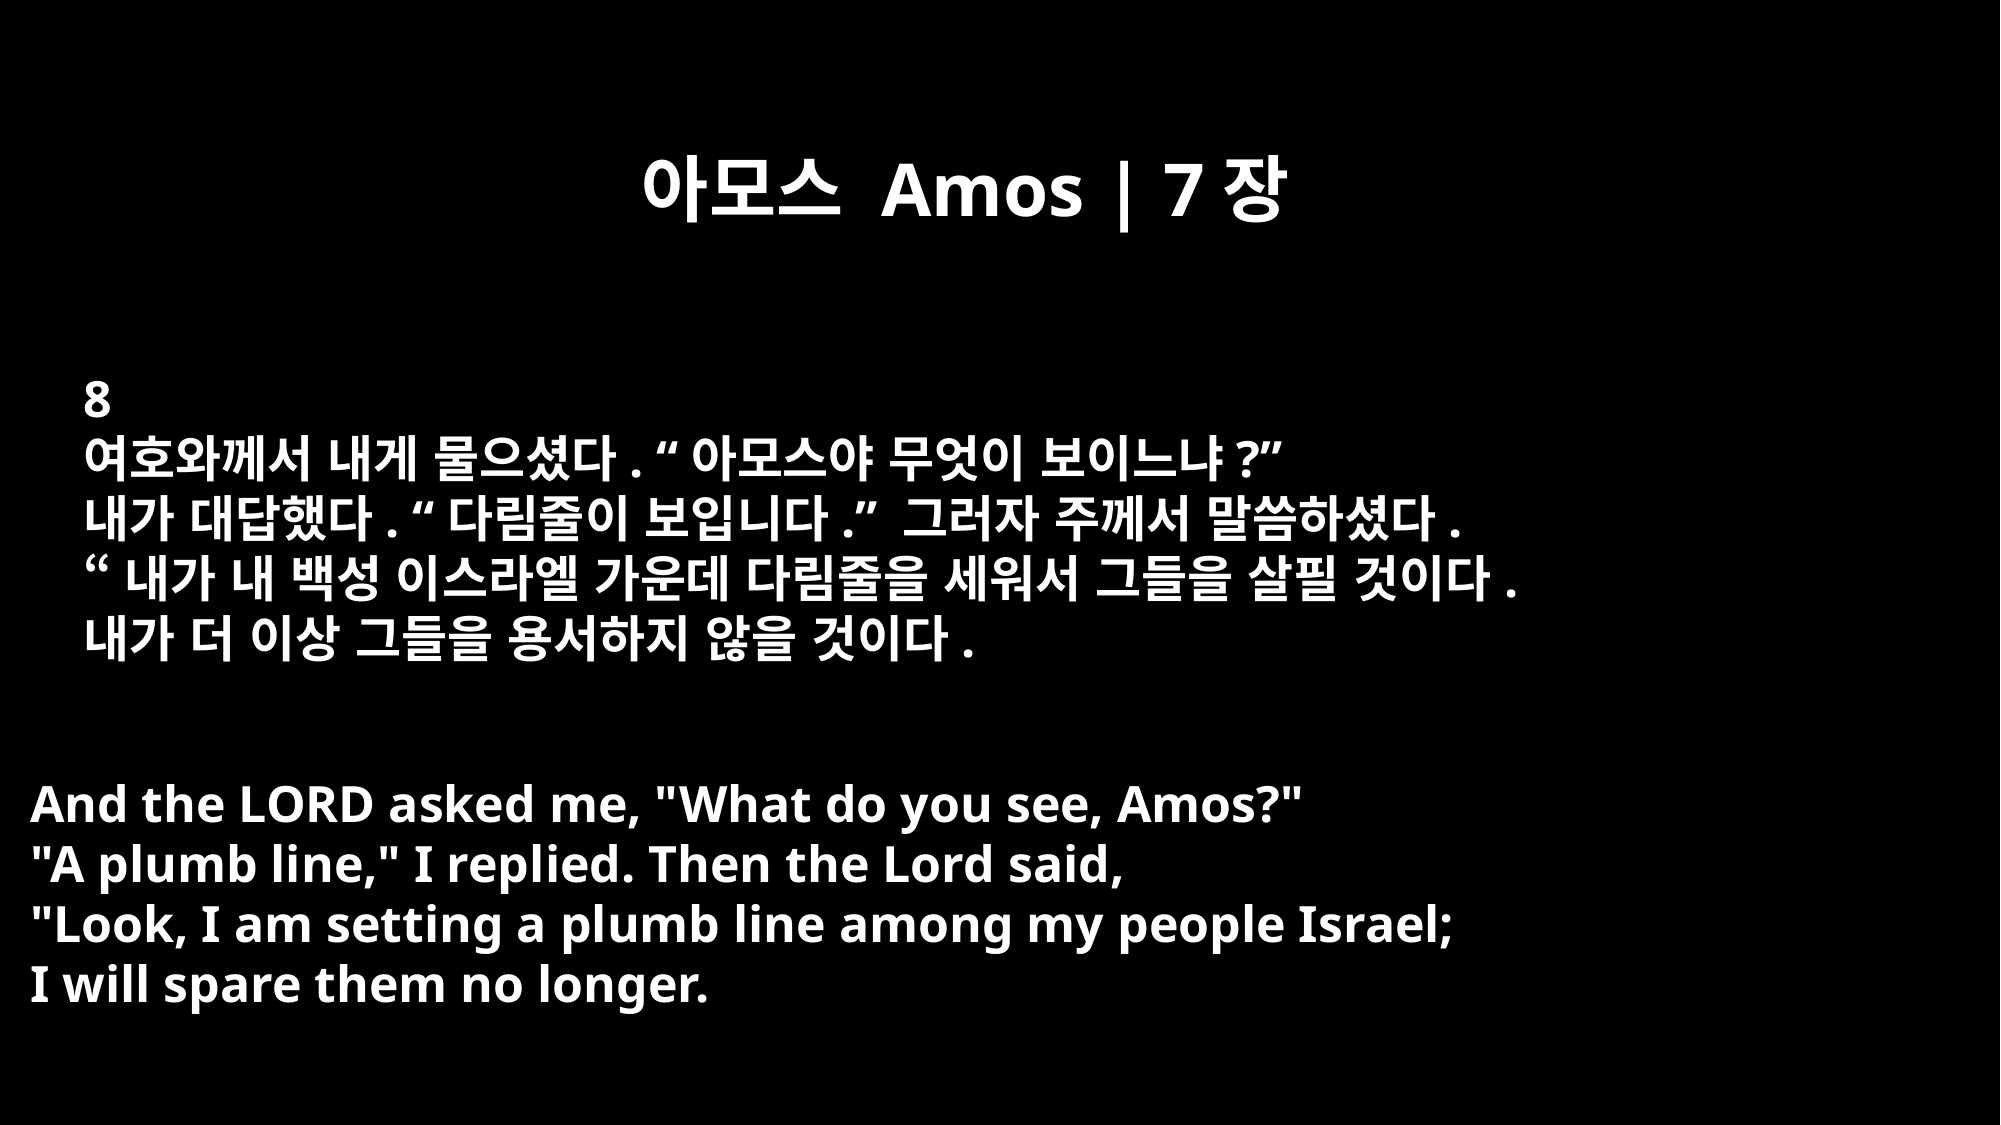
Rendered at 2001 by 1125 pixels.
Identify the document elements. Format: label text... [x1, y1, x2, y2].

text_box 아모스 Amos | 7장 [627, 136, 1305, 239]
text_box 8 여호와께서 내게 물으셨다. “아모스야 무엇이 보이느냐?” 내가 대답했다. “다림줄이 보입니다.” 그러자 주께서 말씀하셨다. “내가 내 백성 이스라엘 가운데 다림줄을 세워서 그들을 살필 것이다. 내가 더 이상 그들을 용서하지 않을 것이다. [68, 359, 1547, 675]
text_box And the LORD asked me, "What do you see, Amos?" "A plumb line," I replied. Then the Lord said, "Look, I am setting a plumb line among my people Israel; I will spare them no longer. [15, 764, 1483, 1020]
